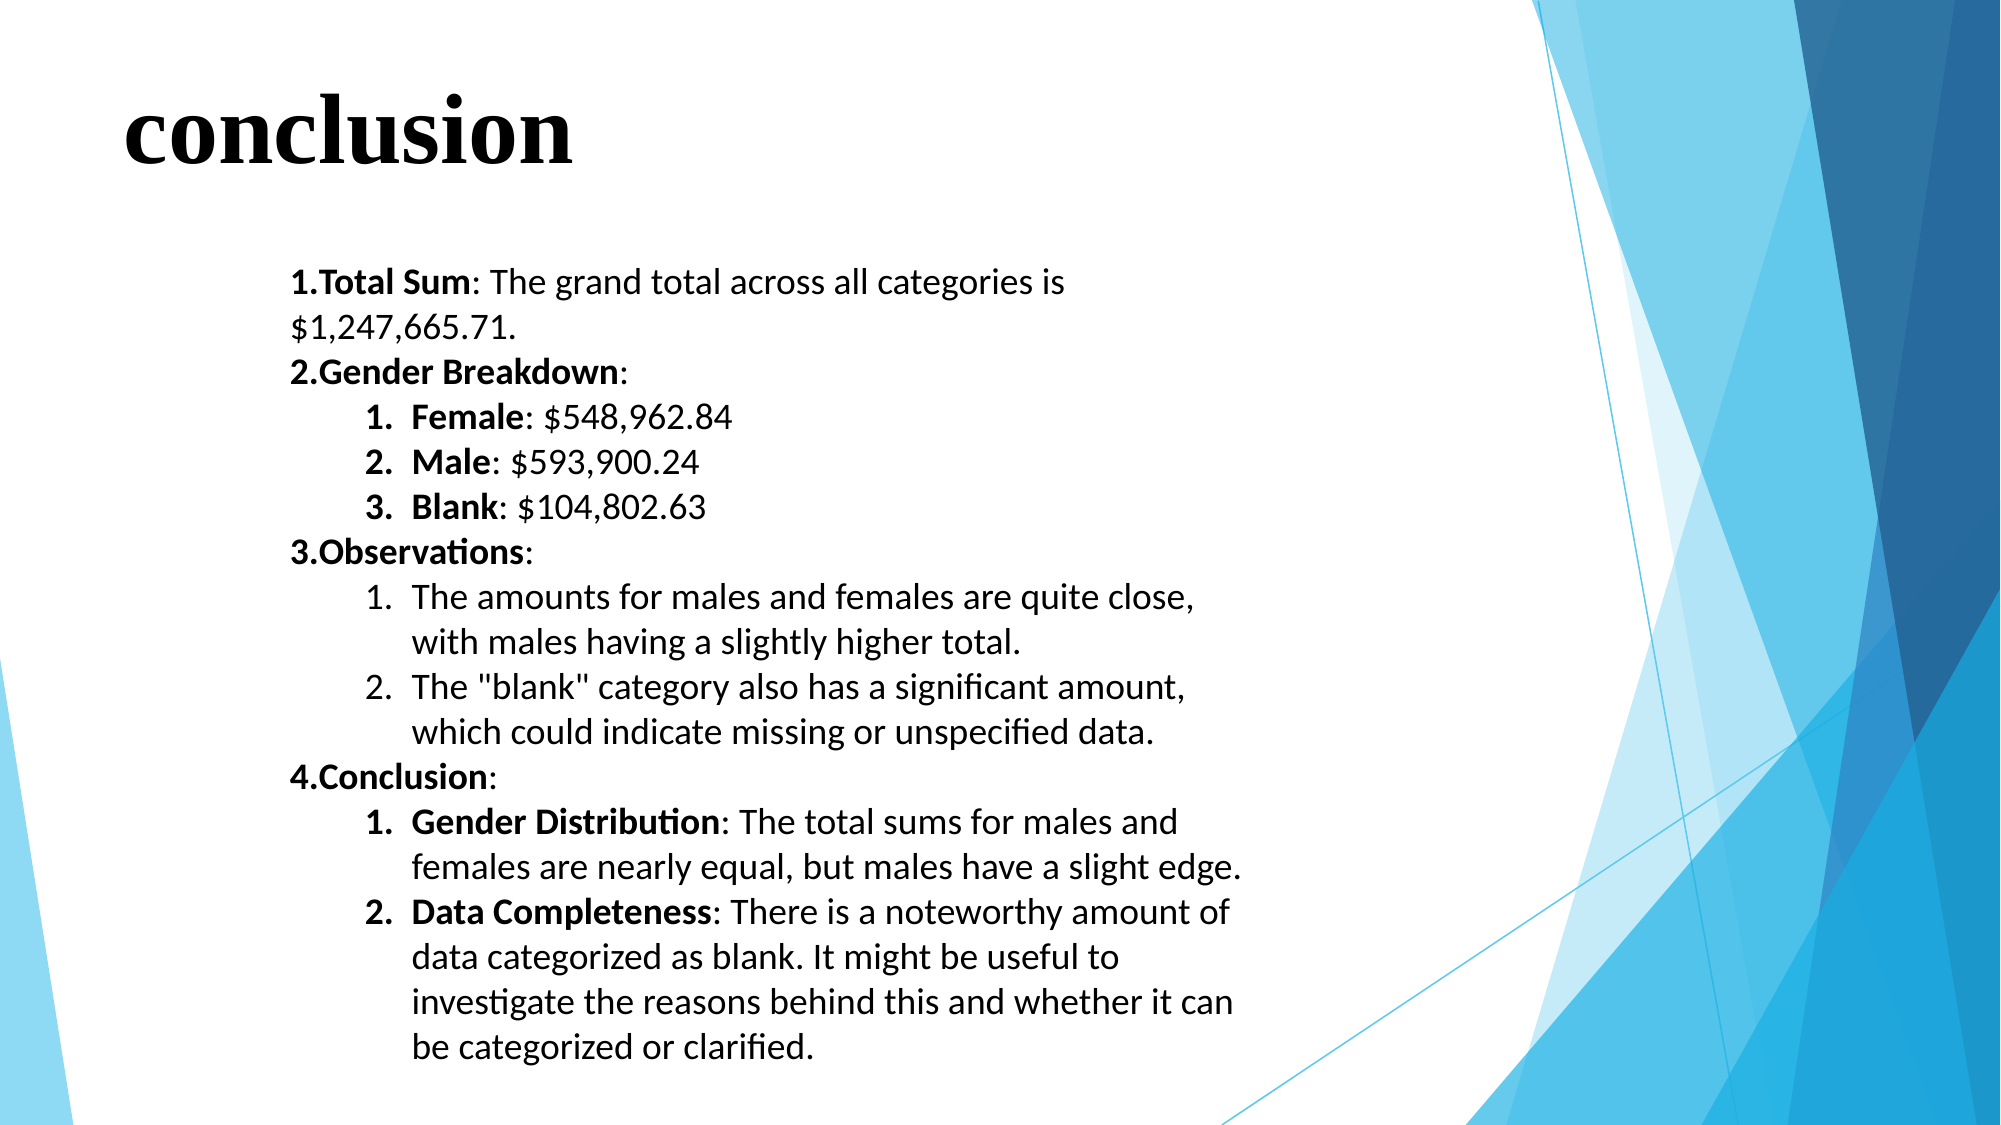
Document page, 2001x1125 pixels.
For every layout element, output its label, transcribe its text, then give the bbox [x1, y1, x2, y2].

text_box Total Sum: The grand total across all categories is $1,247,665.71. Gender Breakdown: Female: $548,962.84 Male: $593,900.24 Blank: $104,802.63 Observations: The amounts for males and females are quite close, with males having a slightly higher total. The "blank" category also has a significant amount, which could indicate missing or unspecified data. Conclusion: Gender Distribution: The total sums for males and females are nearly equal, but males have a slight edge. Data Completeness: There is a noteworthy amount of data categorized as blank. It might be useful to investigate the reasons behind this and whether it can be categorized or clarified. [275, 249, 1276, 1075]
title conclusion [123, 63, 1877, 188]
